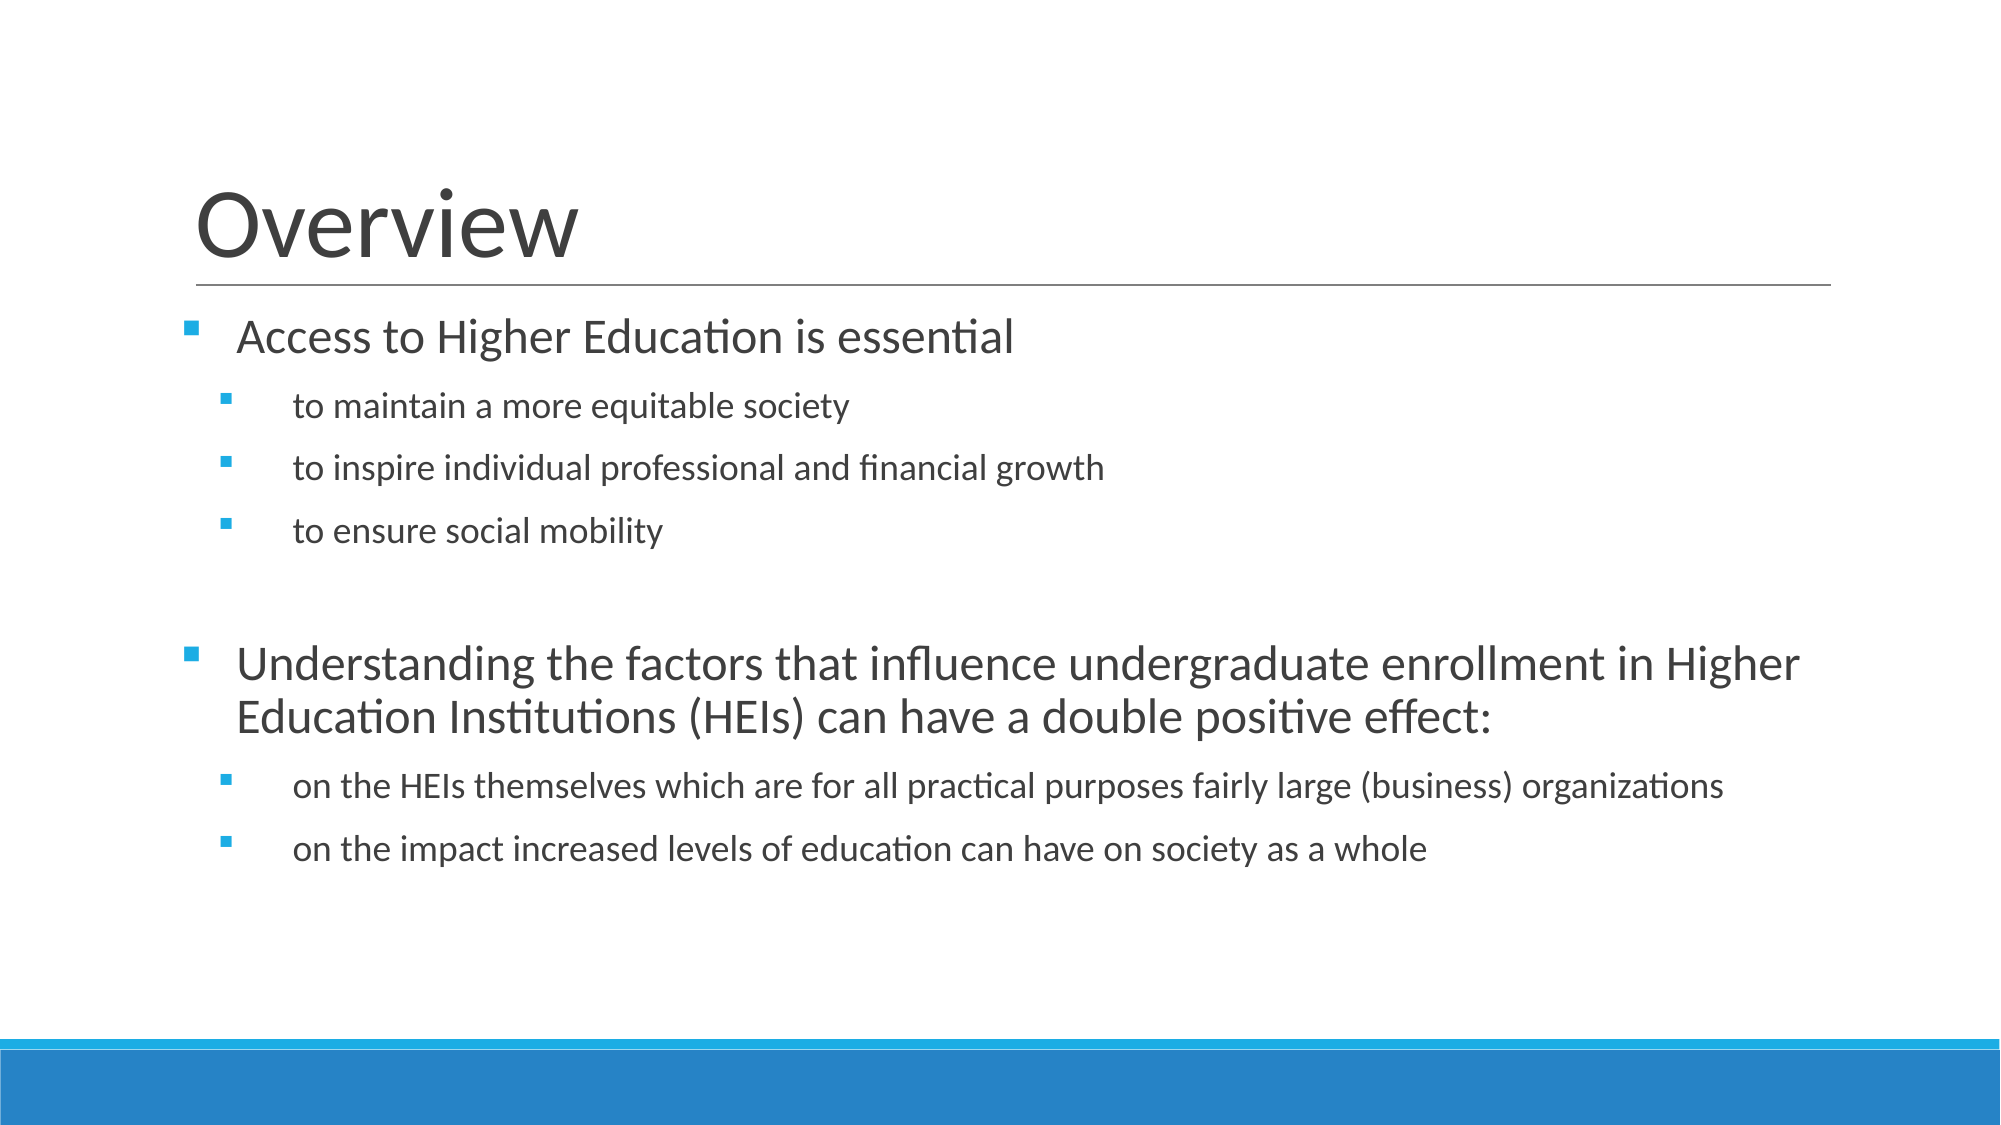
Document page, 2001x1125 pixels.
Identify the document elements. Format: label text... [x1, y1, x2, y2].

title Overview [180, 47, 1830, 285]
list Access to Higher Education is essential to maintain a more equitable society to inspire individual professional and financial growth to ensure social mobility Understanding the factors that influence undergraduate enrollment in Higher Education Institutions (HEIs) can have a double positive effect: on the HEIs themselves which are for all practical purposes fairly large (business) organizations on the impact increased levels of education can have on society as a whole [180, 302, 1830, 963]
